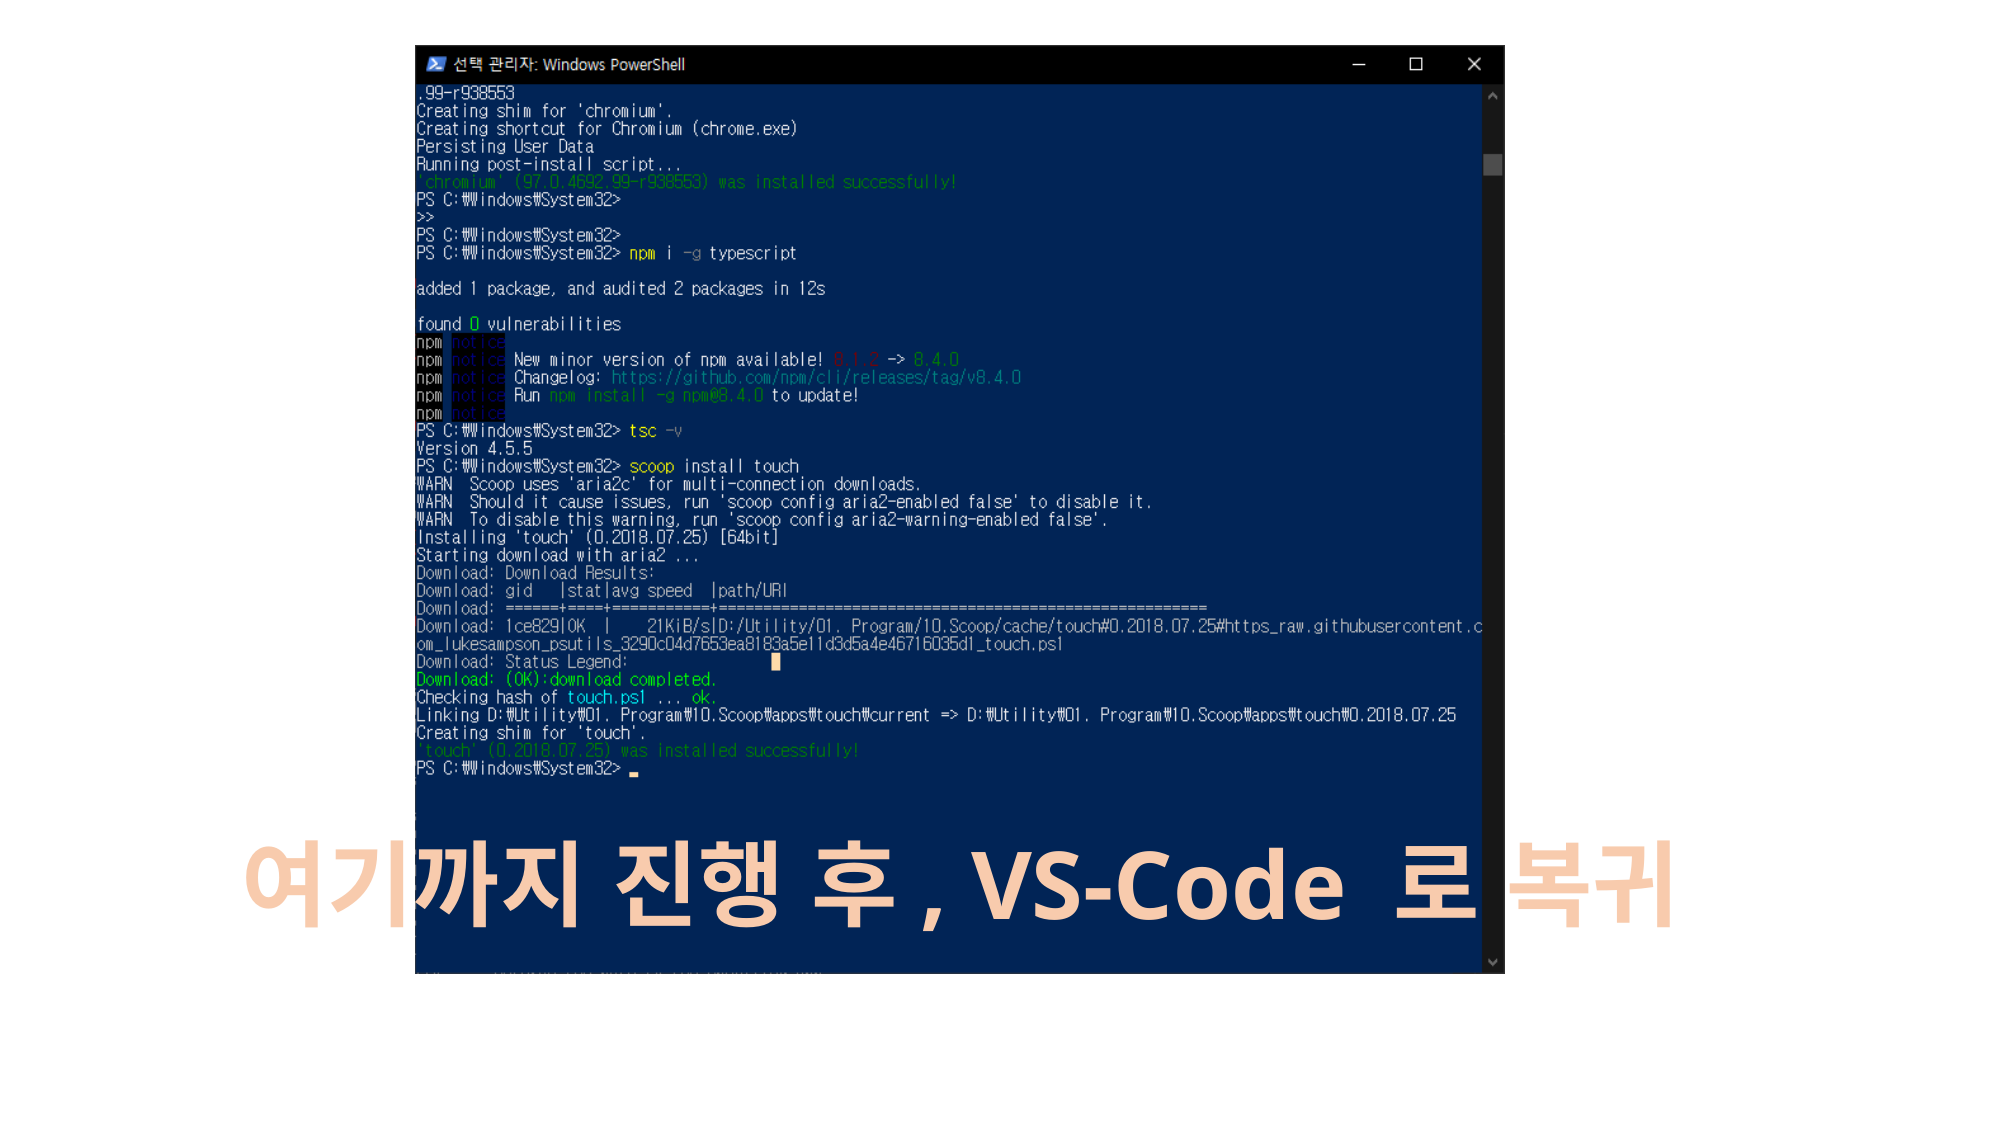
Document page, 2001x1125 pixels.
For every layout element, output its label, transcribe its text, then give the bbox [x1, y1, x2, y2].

text_box 여기까지 진행 후, VS-Code 로 복귀 [1505, 817, 1694, 946]
text_box 여기까지 진행 후, VS-Code 로 복귀 [226, 817, 415, 946]
picture [415, 45, 1505, 974]
